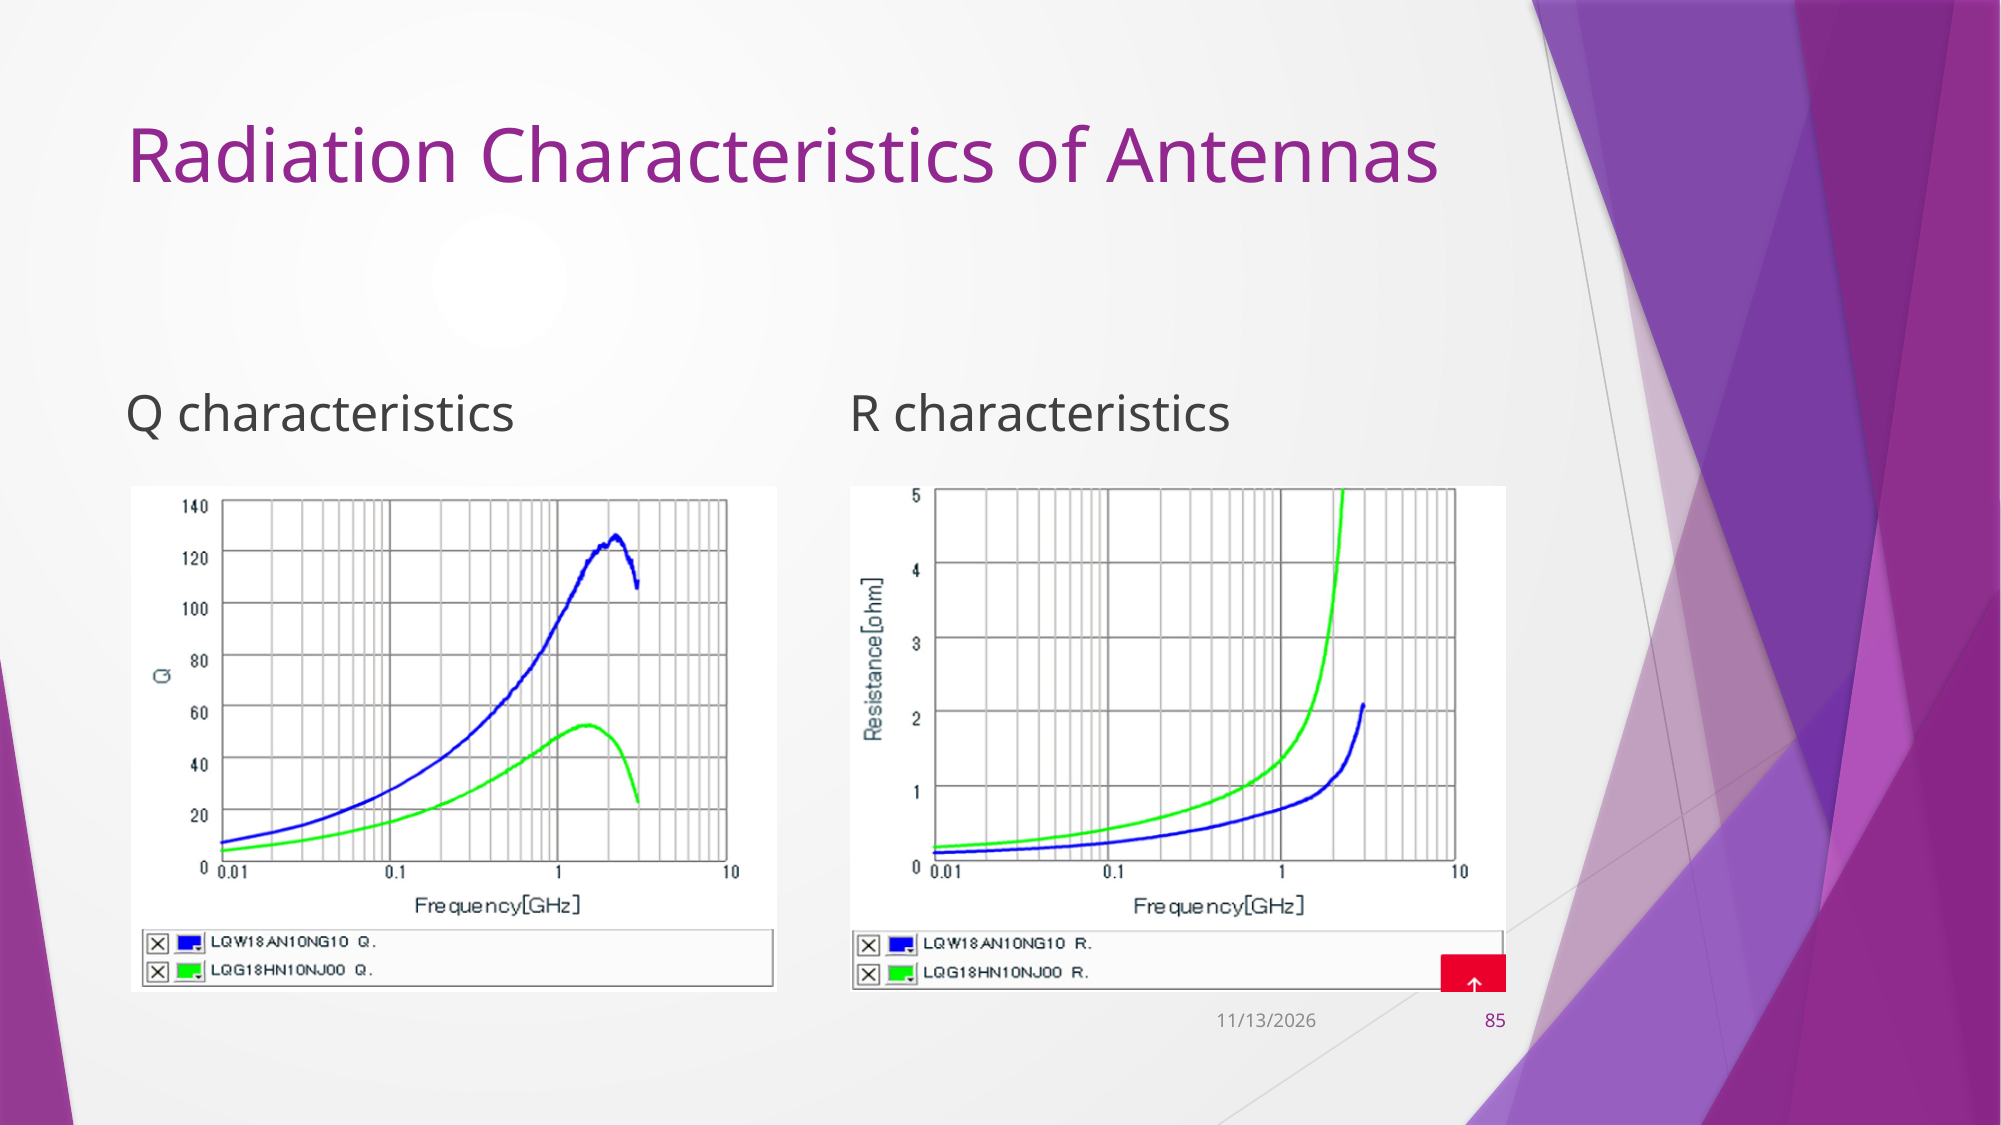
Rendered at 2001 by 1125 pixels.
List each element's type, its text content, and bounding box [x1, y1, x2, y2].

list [131, 486, 777, 992]
slide_number 85 [1409, 991, 1522, 1051]
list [850, 486, 1506, 992]
list Q characteristics [110, 354, 798, 449]
title Radiation Characteristics of Antennas [111, 99, 1522, 317]
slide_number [1181, 1000, 1332, 1051]
list R characteristics [834, 354, 1522, 449]
